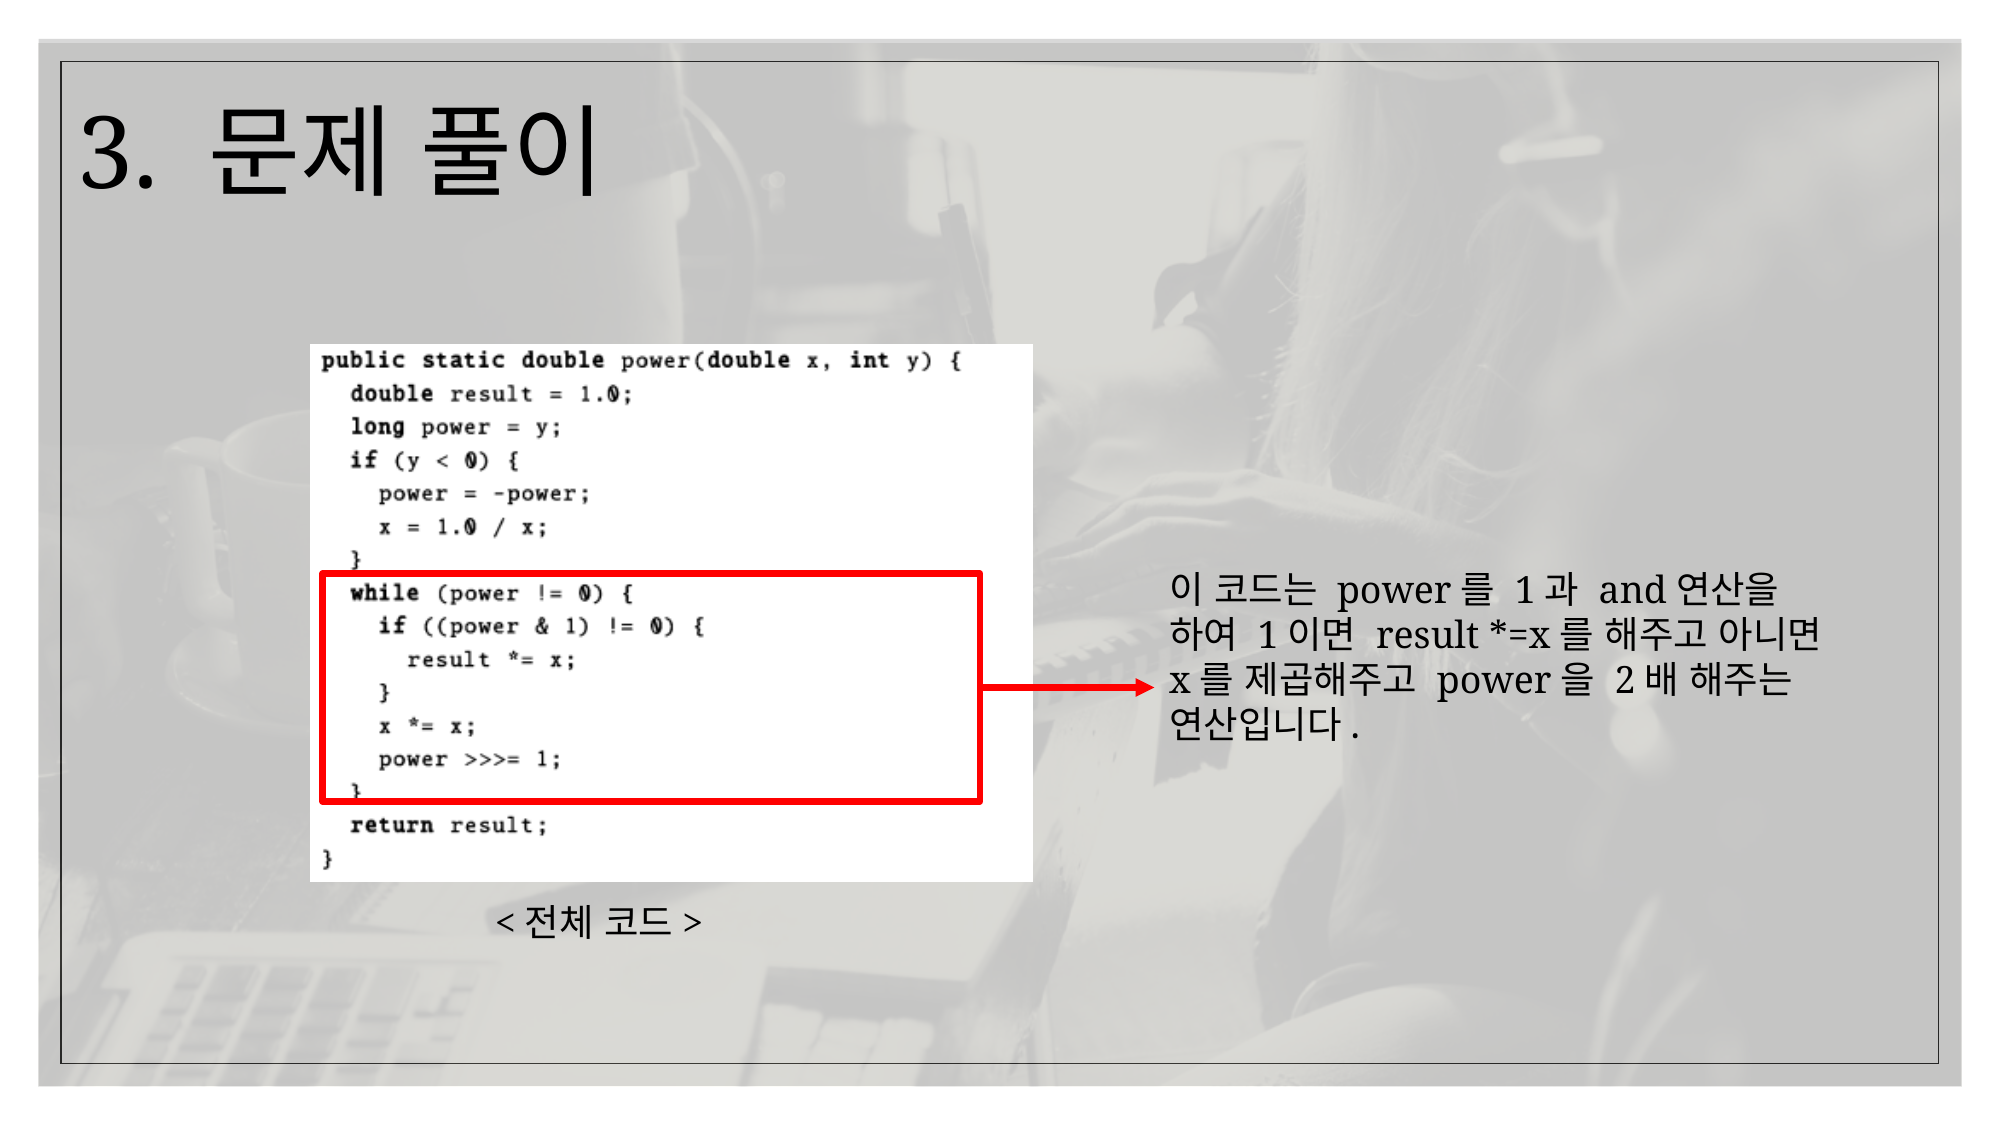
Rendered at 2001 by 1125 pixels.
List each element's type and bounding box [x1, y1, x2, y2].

picture [38, 43, 1962, 1088]
